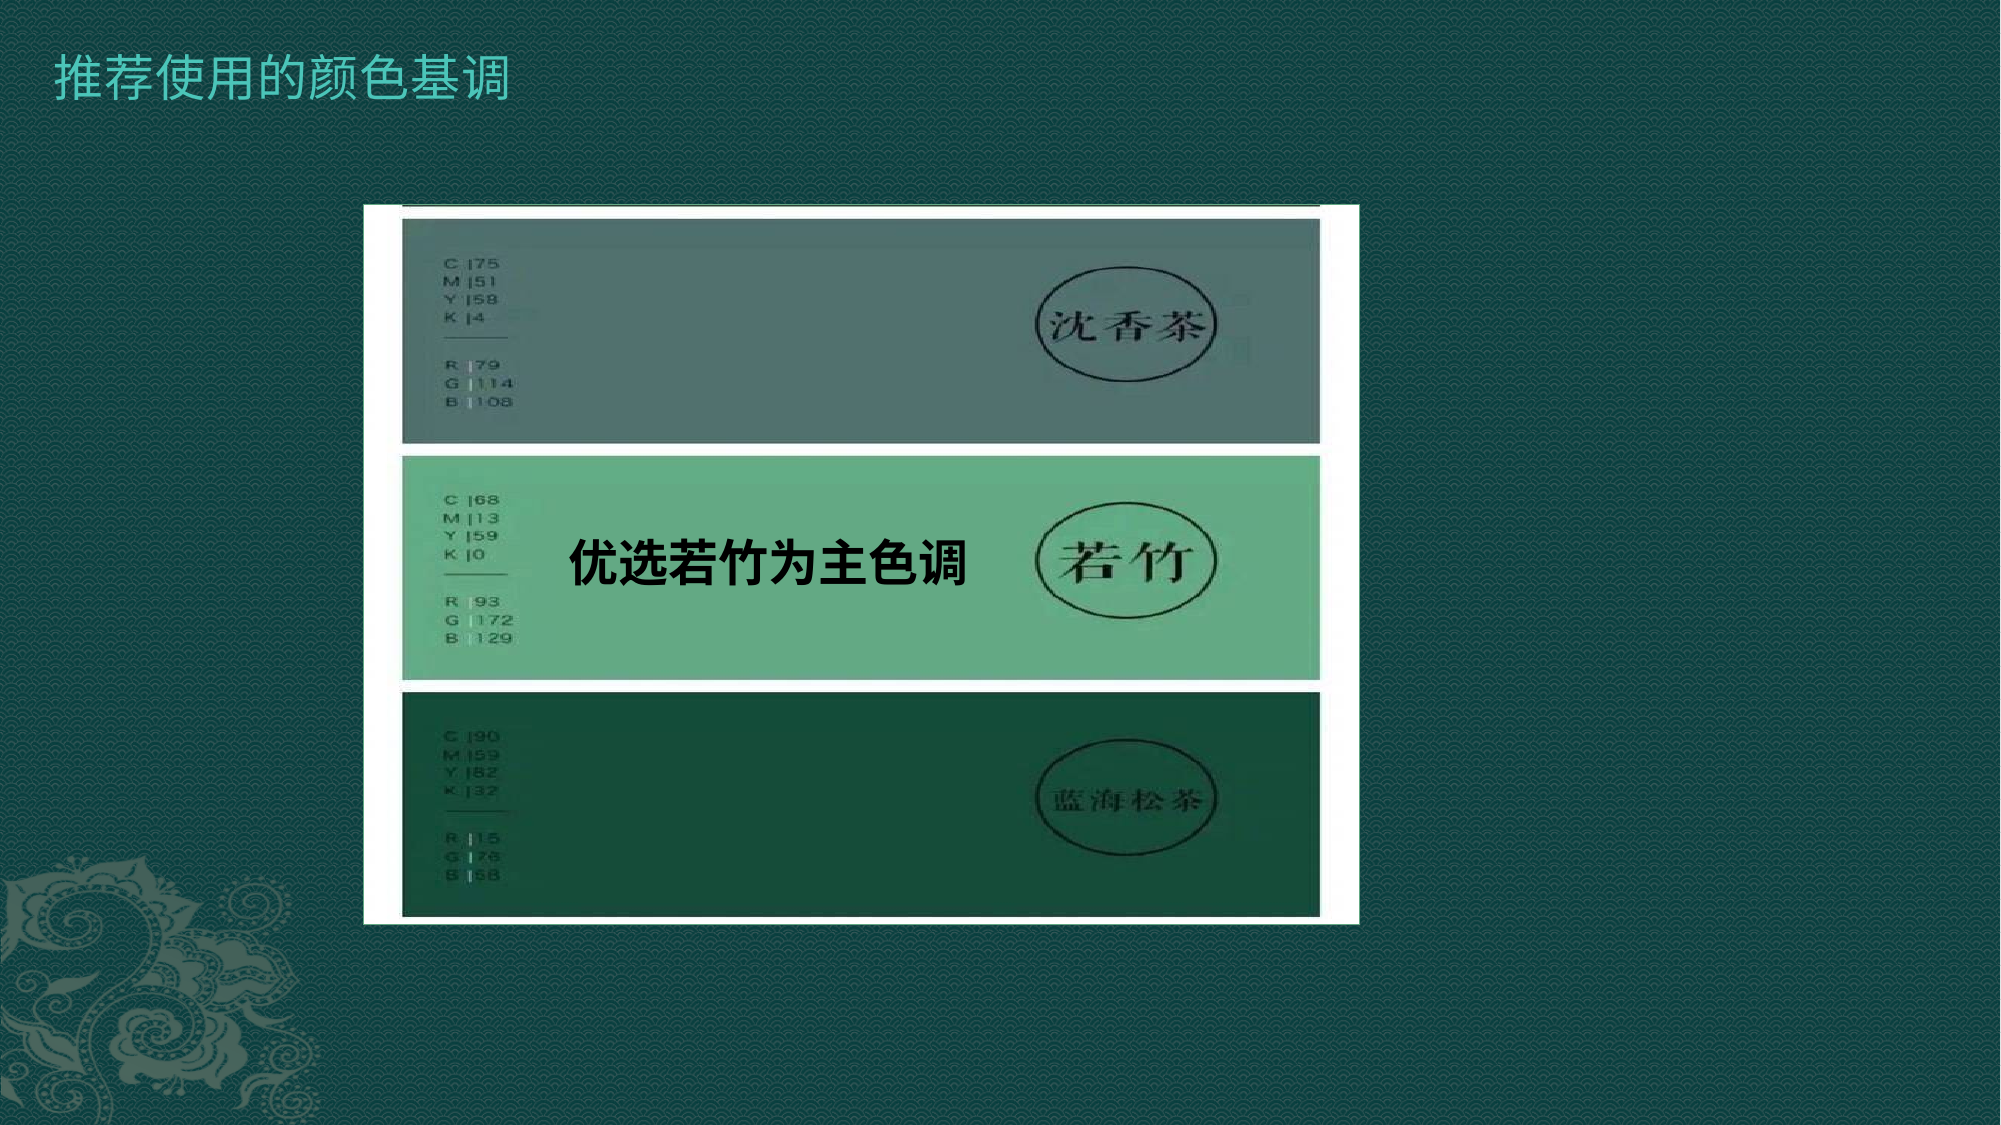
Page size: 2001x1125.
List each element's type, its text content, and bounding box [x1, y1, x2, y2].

title 推荐使用的颜色基调 [38, 40, 1069, 112]
picture [362, 203, 1360, 926]
